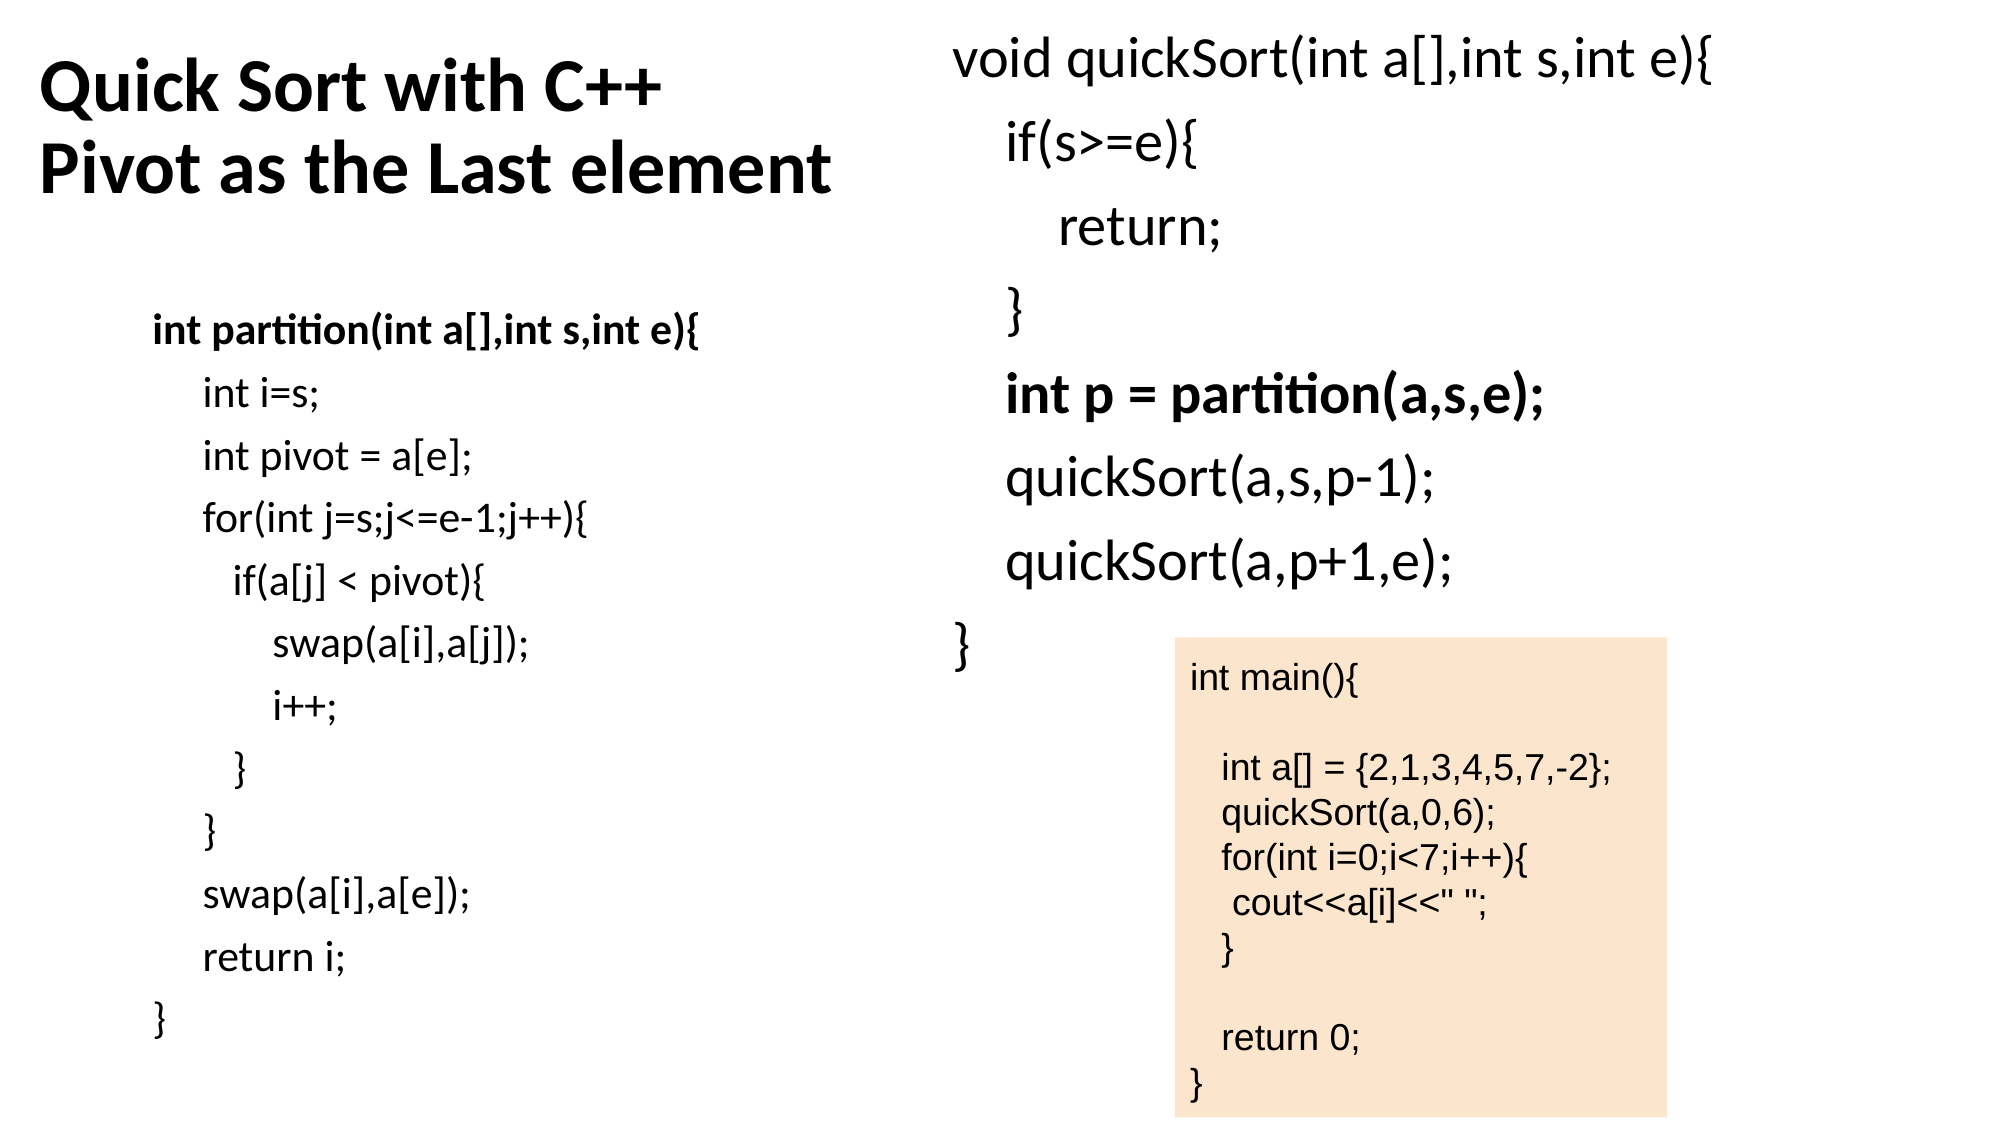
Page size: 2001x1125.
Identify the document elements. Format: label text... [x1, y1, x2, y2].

text_box int main(){ int a[] = {2,1,3,4,5,7,-2}; quickSort(a,0,6); for(int i=0;i<7;i++){ cout<<a[i]<<" "; } return 0; } [1175, 637, 1668, 1118]
title Quick Sort with C++ Pivot as the Last element [24, 47, 888, 209]
text_box void quickSort(int a[],int s,int e){ if(s>=e){ return; } int p = partition(a,s,e); quickSort(a,s,p-1); quickSort(a,p+1,e); } [937, 12, 1757, 693]
list int partition(int a[],int s,int e){ int i=s; int pivot = a[e]; for(int j=s;j<=e-1;j++){ if(a[j] < pivot){ swap(a[i],a[j]); i++; } } swap(a[i],a[e]); return i; } [137, 299, 858, 1055]
